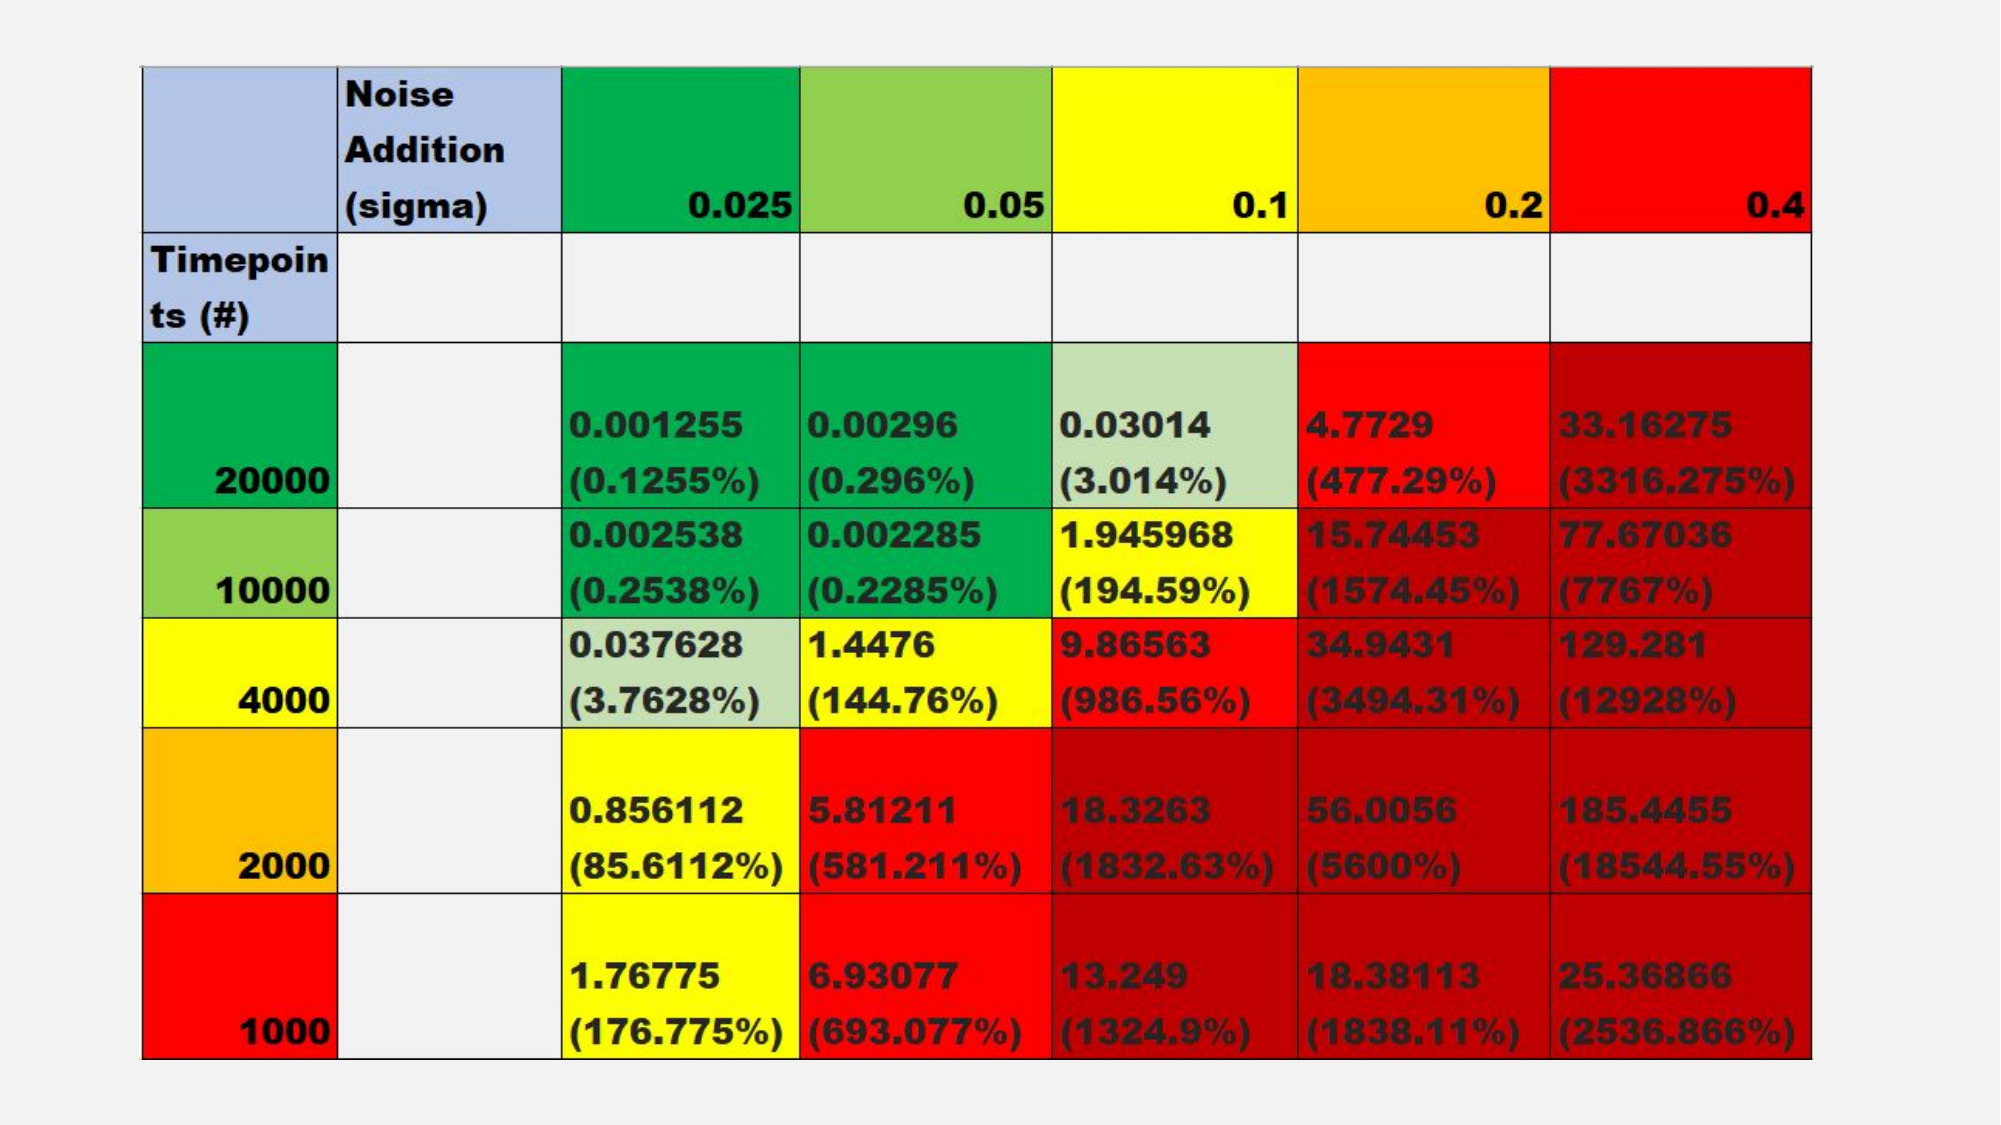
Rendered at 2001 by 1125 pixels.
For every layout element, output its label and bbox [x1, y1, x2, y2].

list [139, 65, 1814, 1060]
